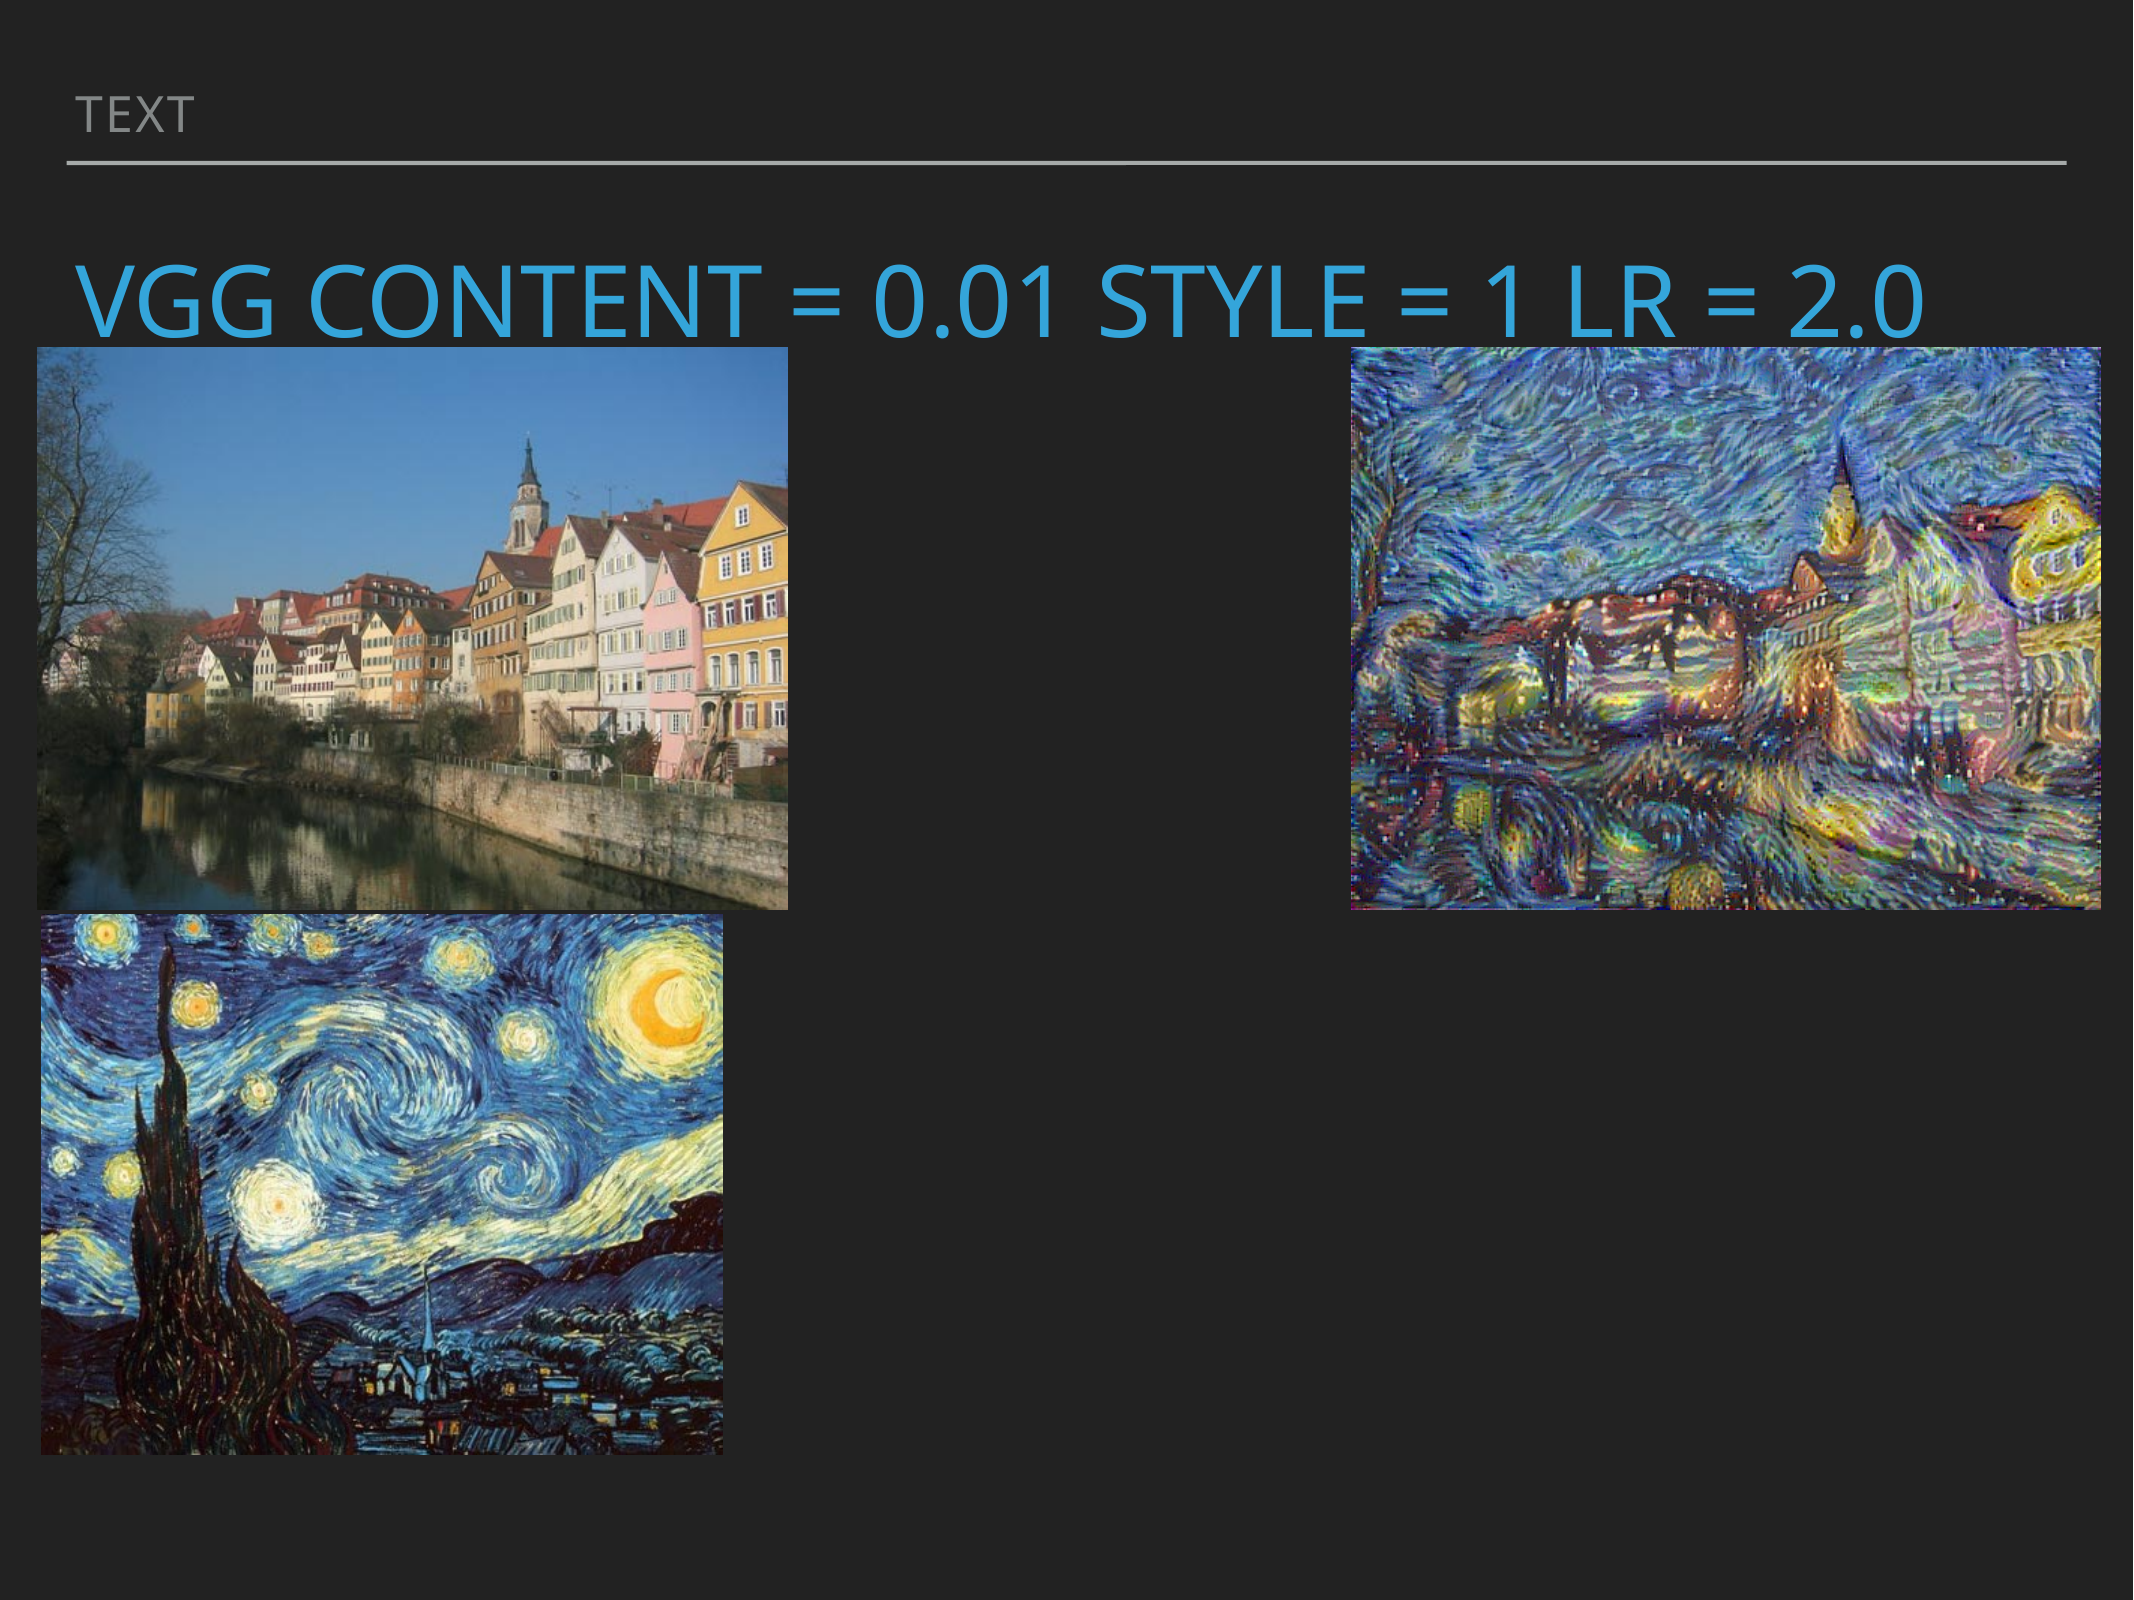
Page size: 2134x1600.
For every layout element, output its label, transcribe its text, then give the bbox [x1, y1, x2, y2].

title VGG CONTENT = 0.01 STYLE = 1 LR = 2.0 ITERS = 300 [66, 251, 2068, 372]
picture [41, 914, 723, 1455]
picture [37, 347, 788, 910]
picture [1351, 347, 2102, 910]
list Text [66, 74, 1901, 151]
